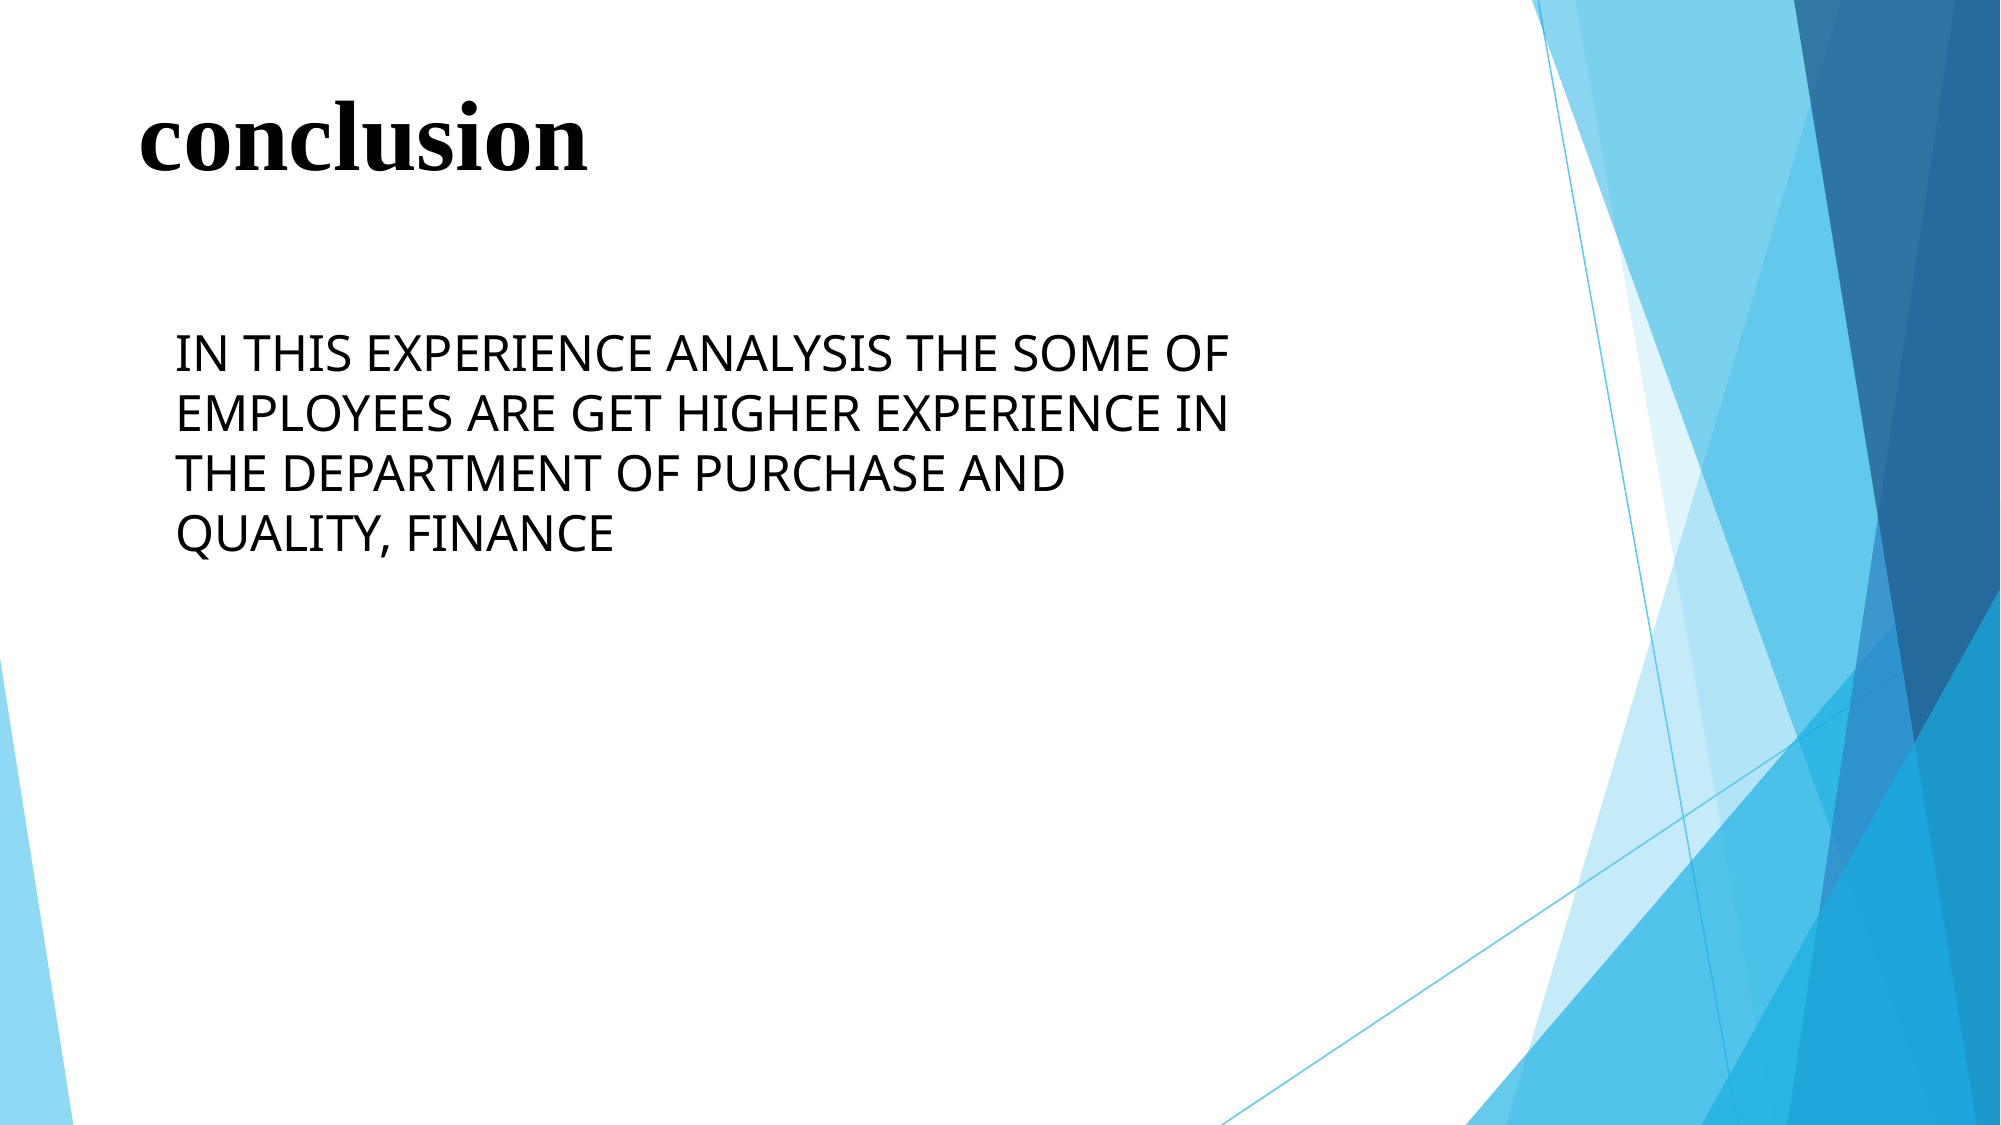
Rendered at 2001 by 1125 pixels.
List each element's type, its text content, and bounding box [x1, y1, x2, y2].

text_box IN THIS EXPERIENCE ANALYSIS THE SOME OF EMPLOYEES ARE GET HIGHER EXPERIENCE IN THE DEPARTMENT OF PURCHASE AND QUALITY, FINANCE [160, 313, 1284, 569]
title conclusion [123, 62, 1877, 189]
